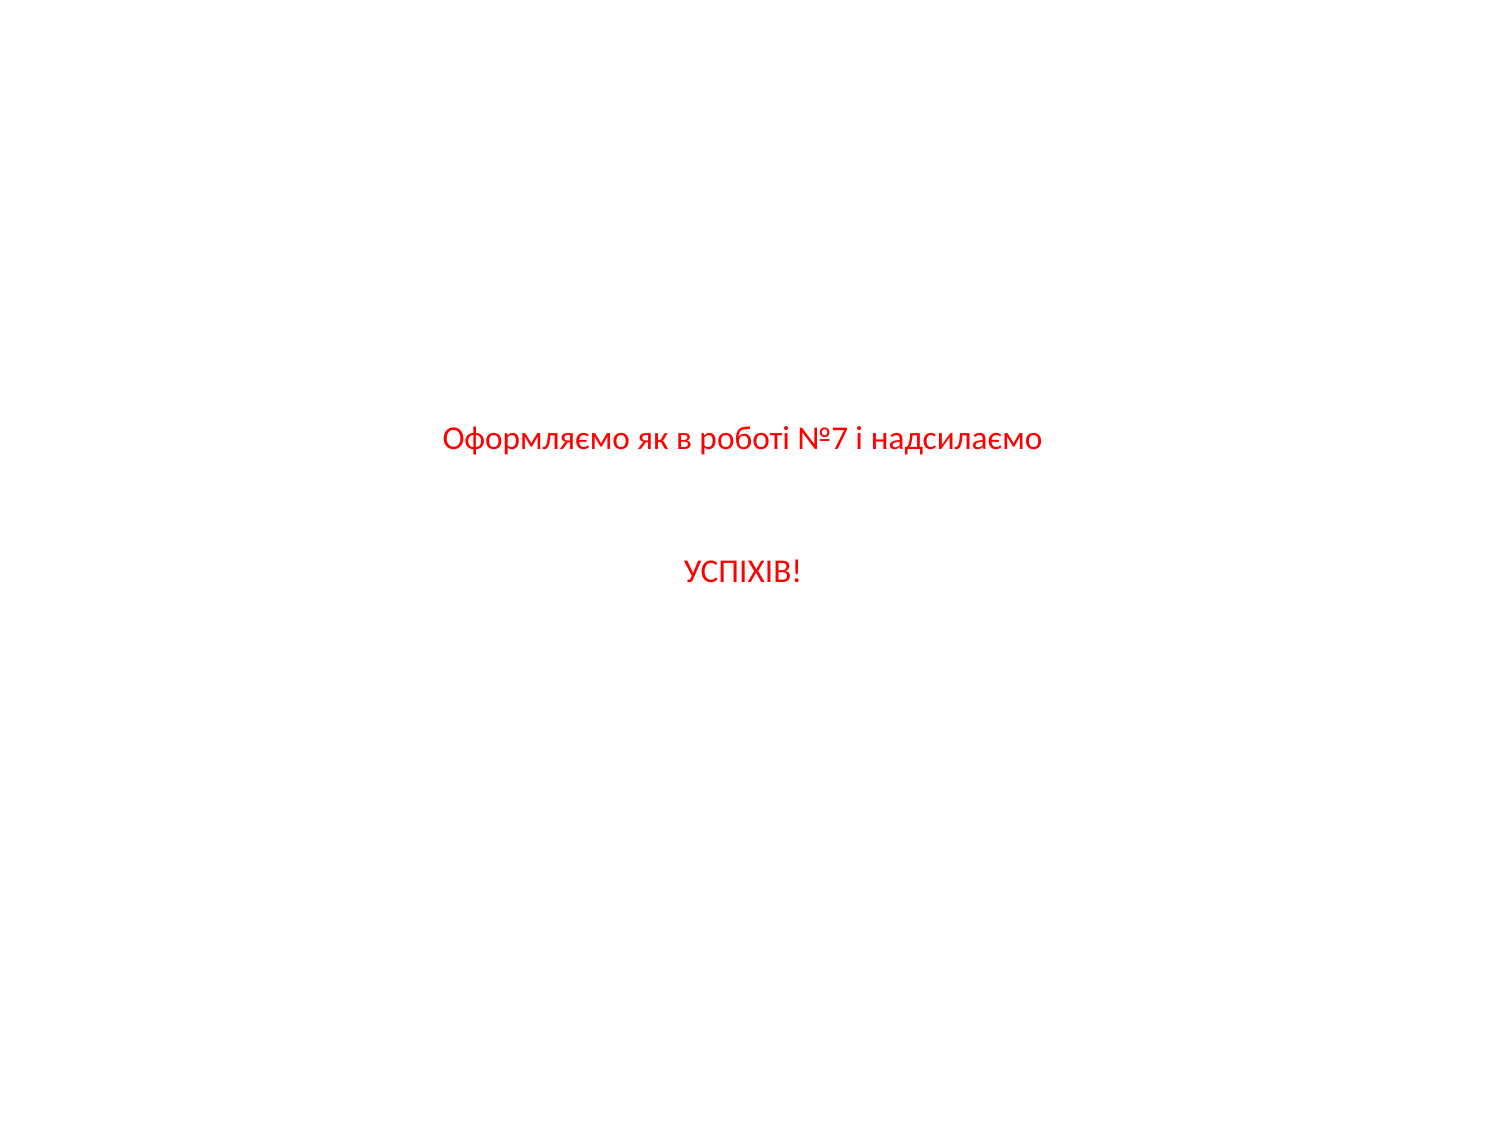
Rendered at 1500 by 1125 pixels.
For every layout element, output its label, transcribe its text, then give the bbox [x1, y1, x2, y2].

title Оформляємо як в роботі №7 і надсилаємо УСПІХІВ! [105, 386, 1381, 628]
